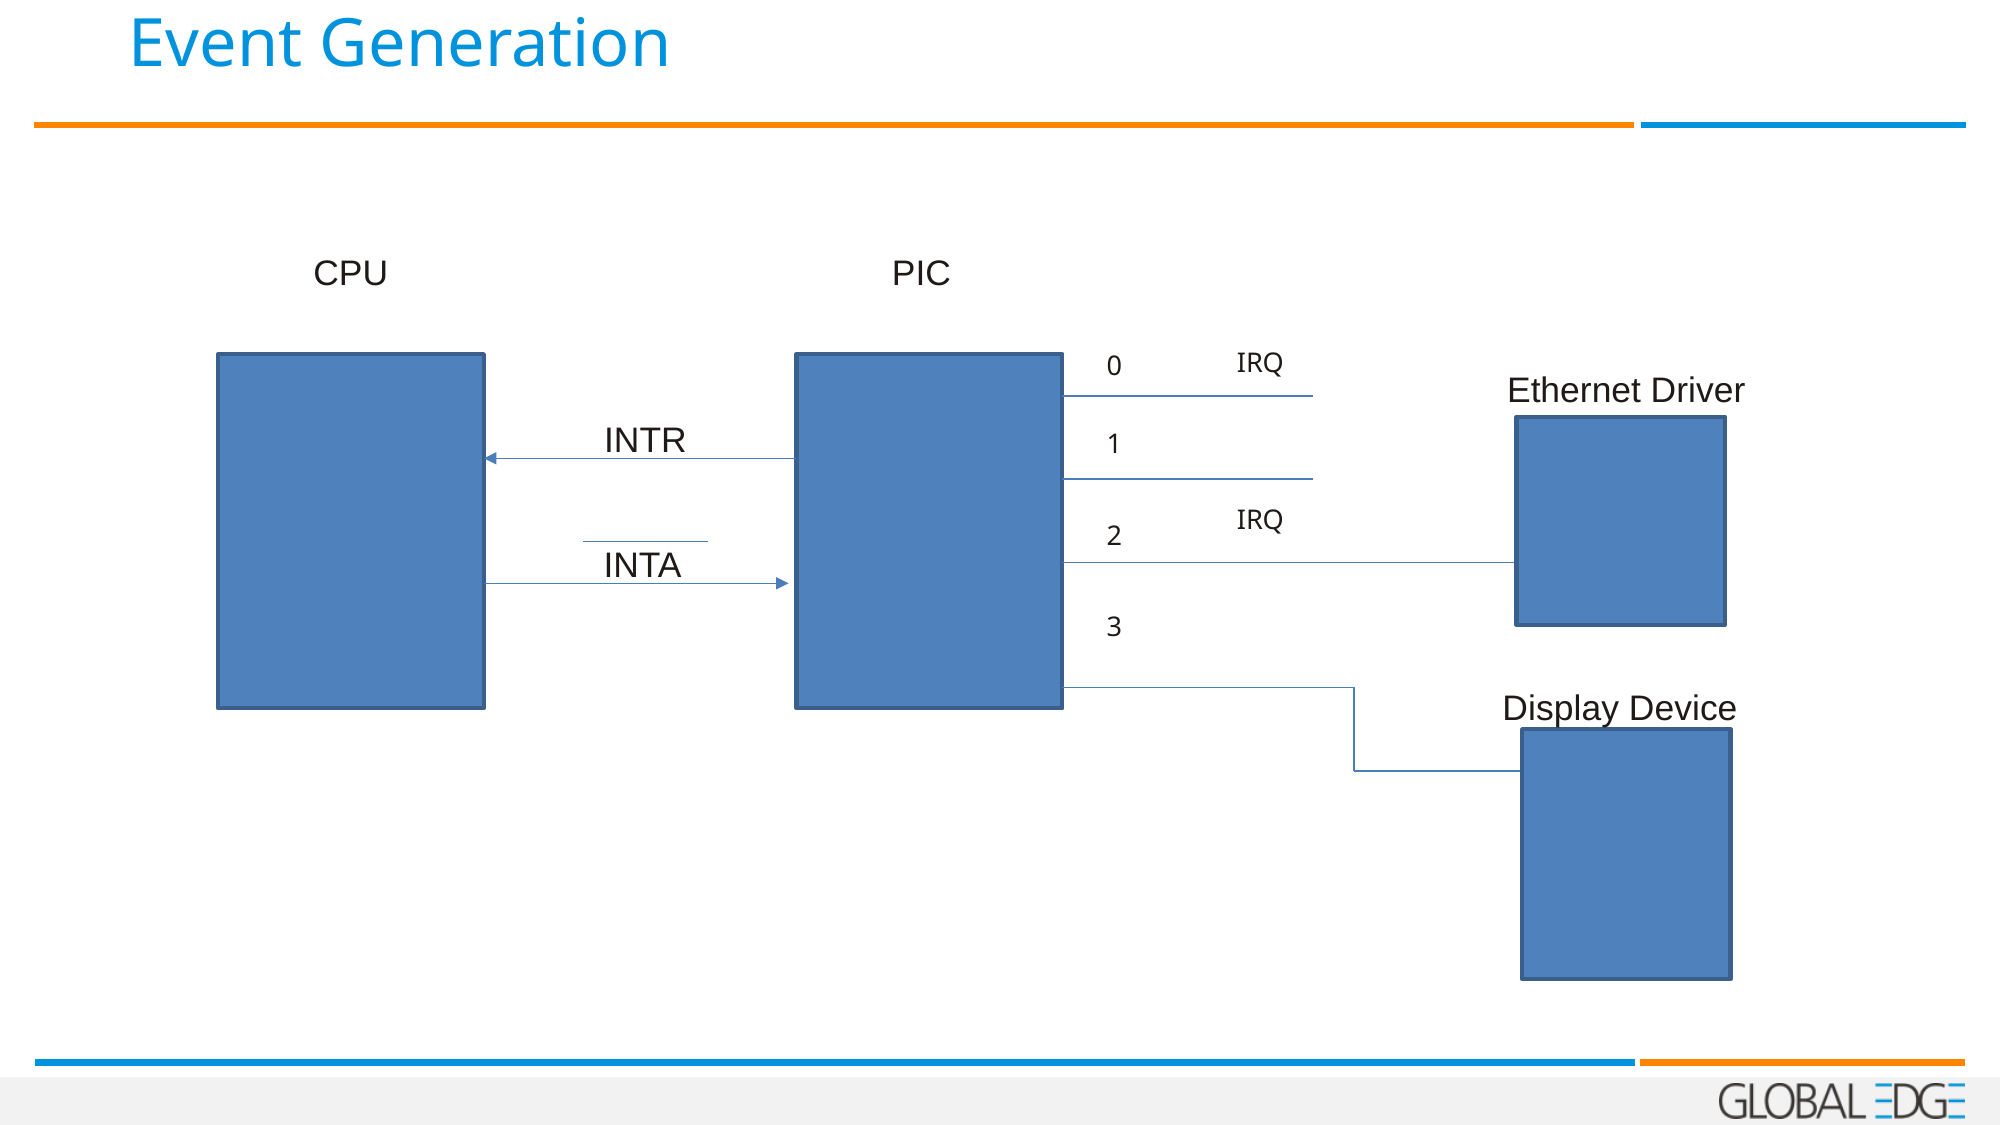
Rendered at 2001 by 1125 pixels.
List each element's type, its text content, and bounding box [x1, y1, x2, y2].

text_box 0 [1083, 339, 1146, 391]
text_box INTA [509, 532, 776, 582]
picture [1719, 1083, 1965, 1119]
title Event Generation [109, 0, 2000, 81]
text_box CPU [217, 240, 484, 302]
text_box Display Device [1437, 676, 1803, 738]
text_box IRQ [1208, 336, 1313, 388]
text_box 2 [1083, 509, 1146, 561]
text_box 1 [1083, 417, 1146, 469]
text_box [794, 352, 1064, 710]
text_box PIC [788, 240, 1055, 302]
text_box [216, 352, 486, 710]
text_box 3 [1083, 599, 1146, 651]
text_box IRQ [1208, 492, 1313, 544]
text_box INTR [512, 408, 779, 457]
text_box [1514, 419, 1727, 627]
text_box Ethernet Driver [1468, 357, 1784, 419]
text_box [1520, 738, 1733, 981]
